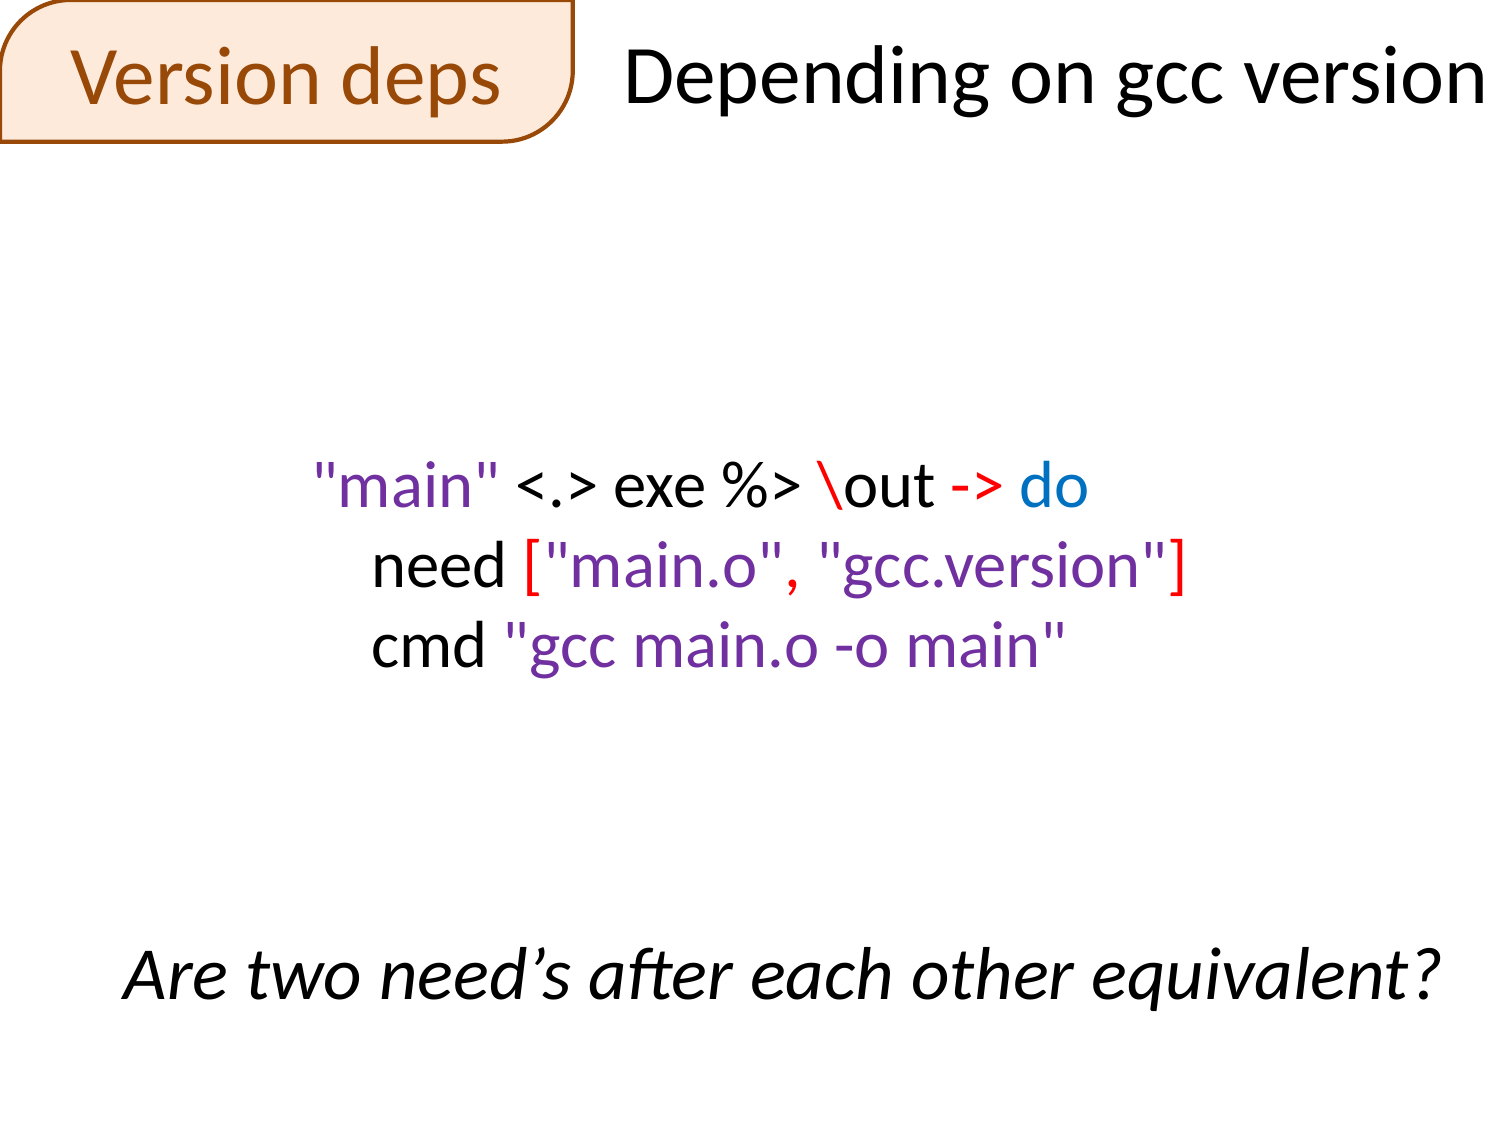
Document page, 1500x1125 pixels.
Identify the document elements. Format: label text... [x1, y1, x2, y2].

text_box Version deps [0, 0, 575, 144]
text_box Depending on gcc version [608, 12, 1500, 128]
text_box Are two need’s after each other equivalent? [108, 916, 1460, 1022]
text_box "main" <.> exe %> \out -> do need ["main.o", "gcc.version"] cmd "gcc main.o -o main" [296, 433, 1204, 689]
